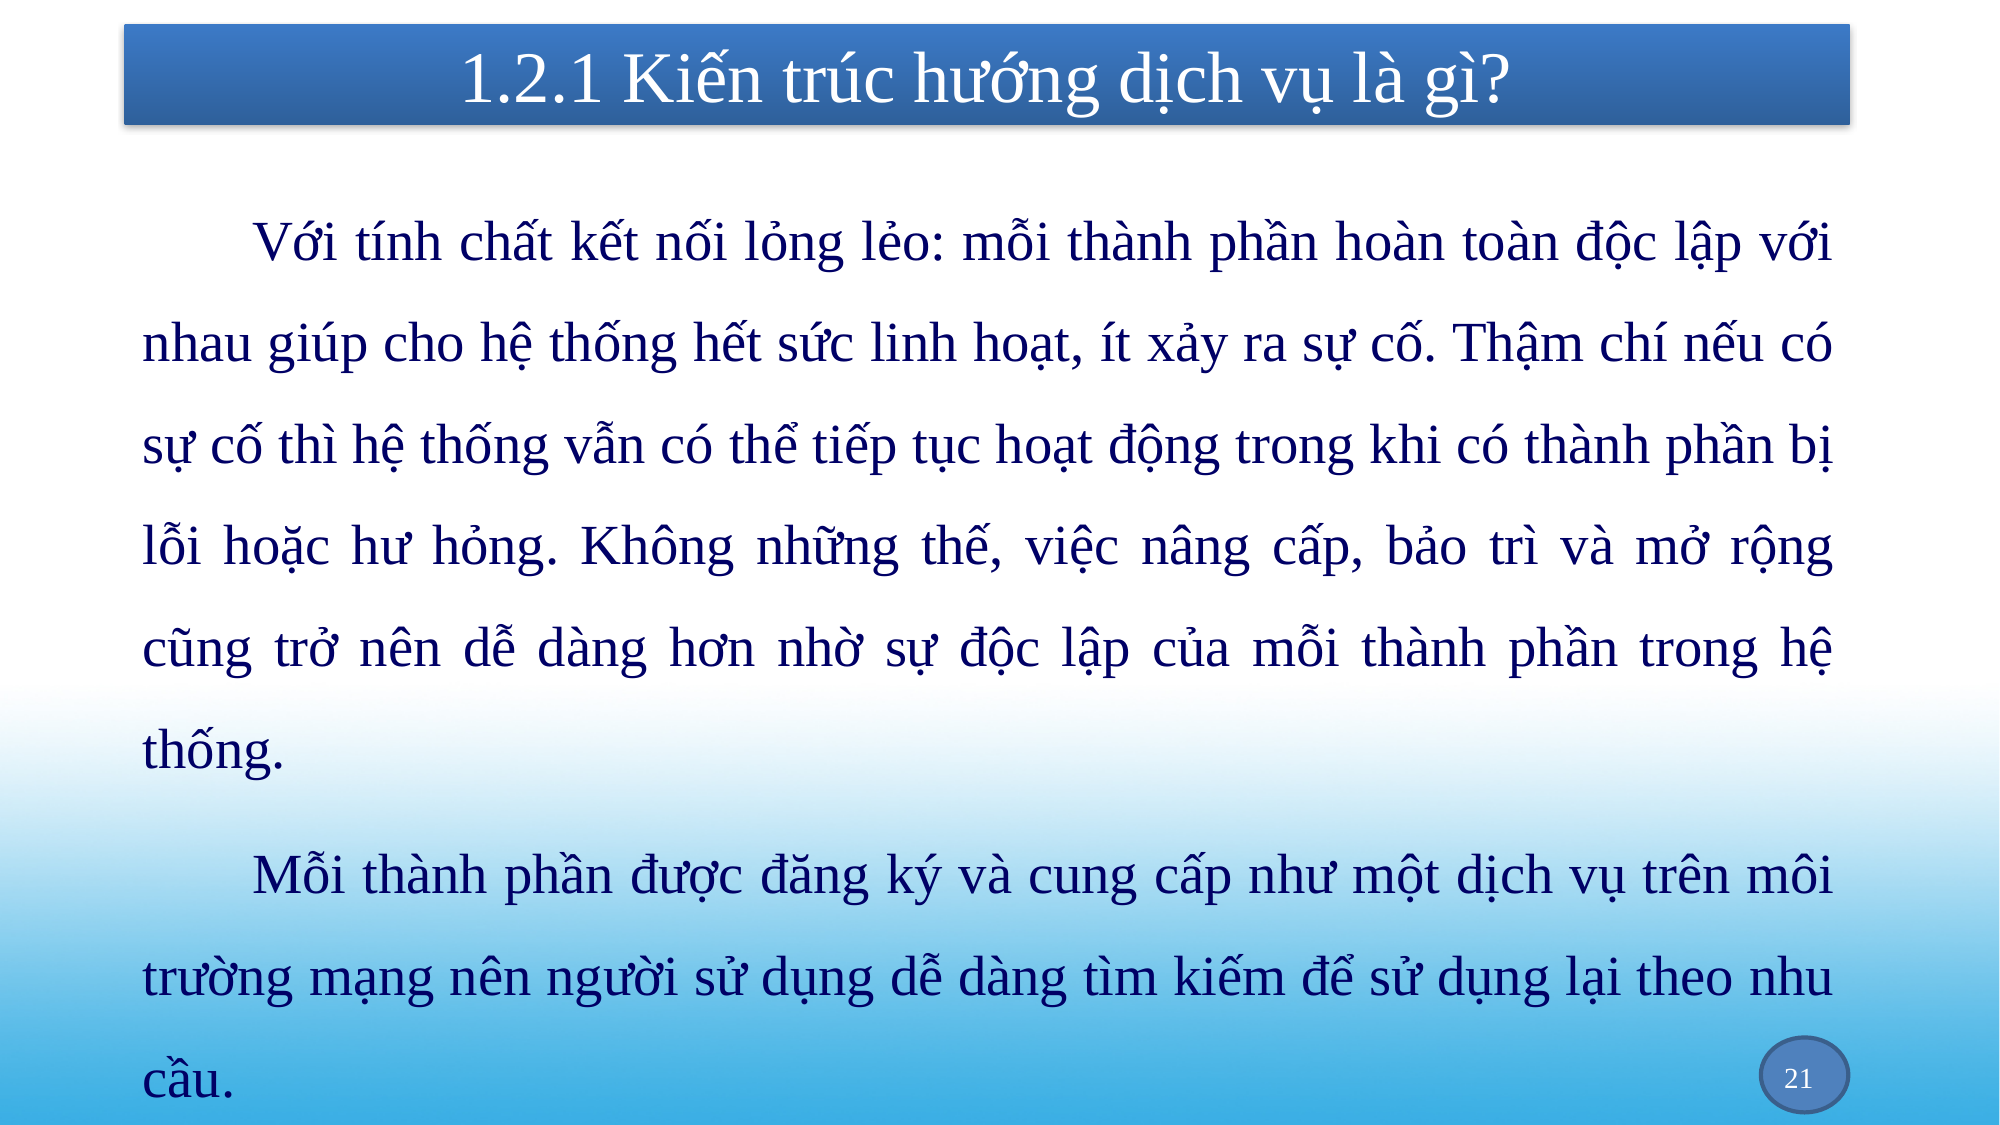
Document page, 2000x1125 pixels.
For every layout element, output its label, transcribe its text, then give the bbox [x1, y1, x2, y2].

list Với tính chất kết nối lỏng lẻo: mỗi thành phần hoàn toàn độc lập với nhau giúp cho hệ thống hết sức linh hoạt, ít xảy ra sự cố. Thậm chí nếu có sự cố thì hệ thống vẫn có thể tiếp tục hoạt động trong khi có thành phần bị lỗi hoặc hư hỏng. Không những thế, việc nâng cấp, bảo trì và mở rộng cũng trở nên dễ dàng hơn nhờ sự độc lập của mỗi thành phần trong hệ thống. Mỗi thành phần được đăng ký và cung cấp như một dịch vụ trên môi trường mạng nên người sử dụng dễ dàng tìm kiếm để sử dụng lại theo nhu cầu. [127, 162, 1850, 1125]
title 1.2.1 Kiến trúc hướng dịch vụ là gì? [124, 22, 1850, 125]
picture [0, 0, 2000, 1125]
